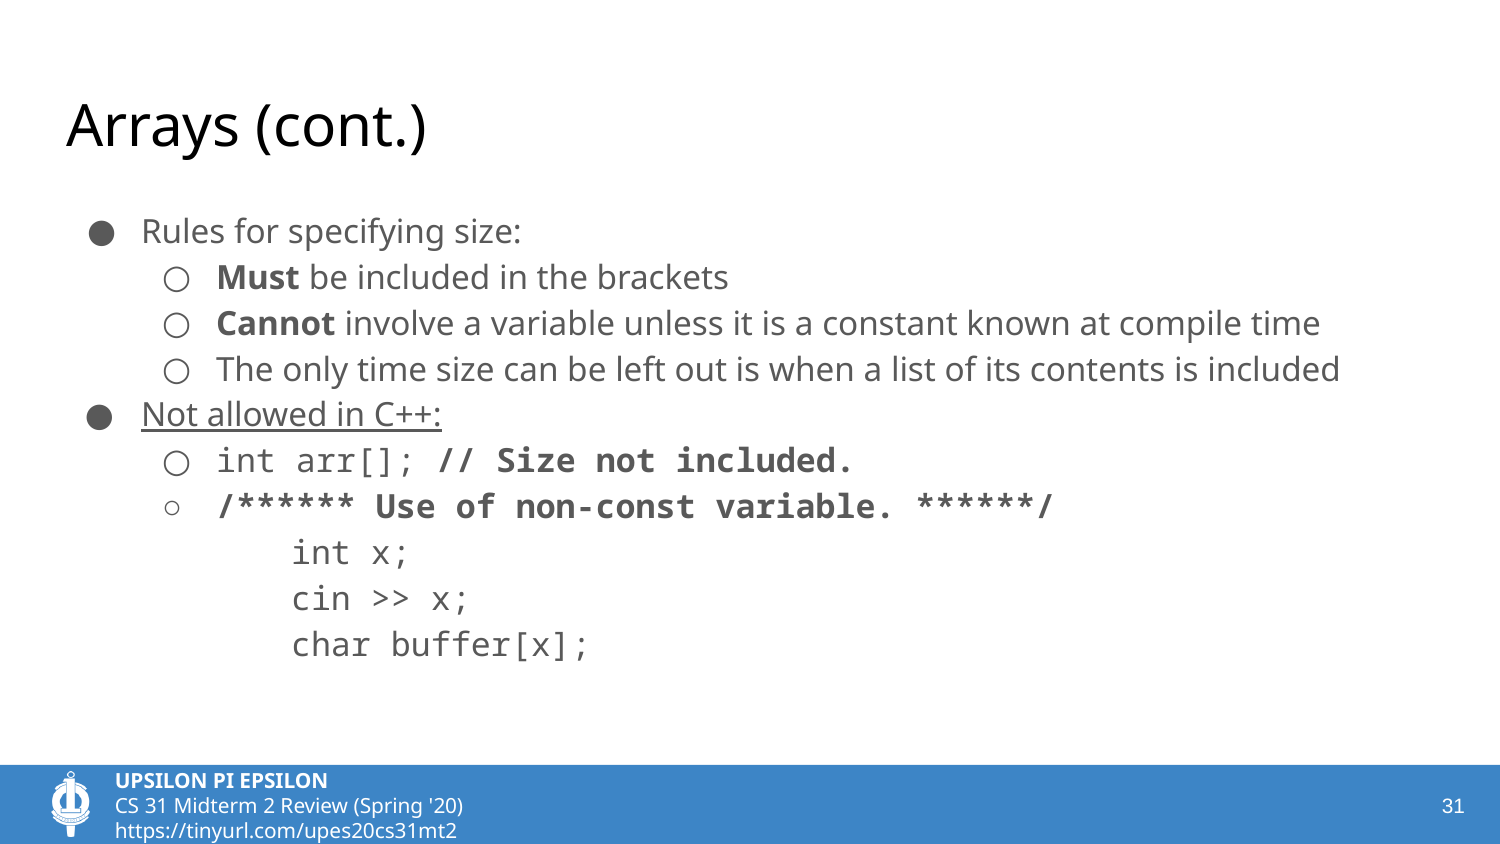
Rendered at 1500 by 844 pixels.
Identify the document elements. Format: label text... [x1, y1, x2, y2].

slide_number ‹#› [1389, 764, 1480, 844]
title Arrays (cont.) [51, 72, 1449, 167]
picture [51, 771, 90, 837]
list Rules for specifying size: Must be included in the brackets Cannot involve a variable unless it is a constant known at compile time The only time size can be left out is when a list of its contents is included Not allowed in C++: int arr[]; // Size not included. /****** Use of non-const variable. ******/ int x; cin >> x; char buffer[x]; [51, 189, 1449, 750]
